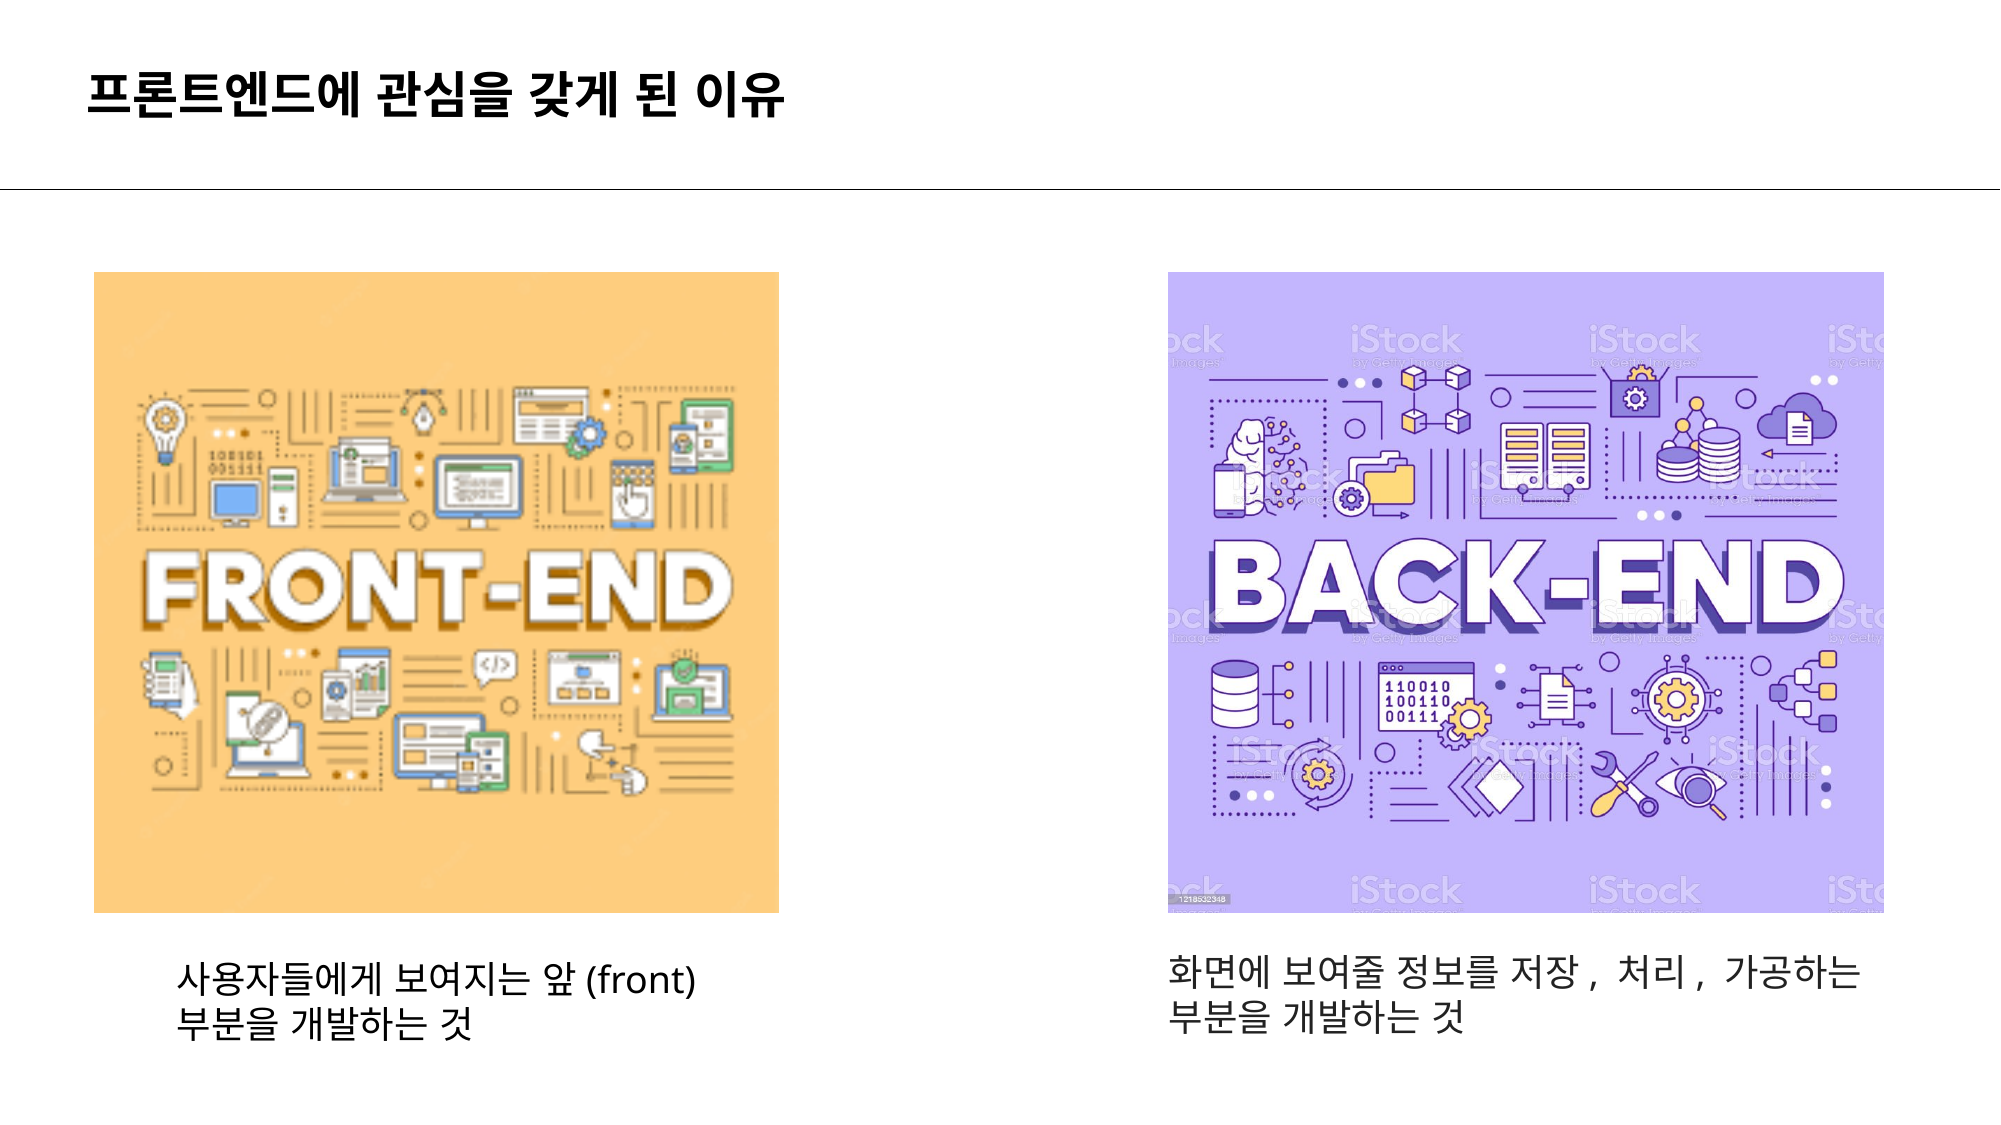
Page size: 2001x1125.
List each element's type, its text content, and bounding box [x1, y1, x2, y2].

text_box 사용자들에게 보여지는 앞(front) 부분을 개발하는 것 [162, 948, 711, 1054]
text_box 프론트엔드에 관심을 갖게 된 이유 [71, 55, 802, 131]
picture [94, 272, 779, 913]
text_box 화면에 보여줄 정보를 저장, 처리, 가공하는 부분을 개발하는 것 [1154, 941, 1878, 1047]
picture [1168, 272, 1884, 913]
